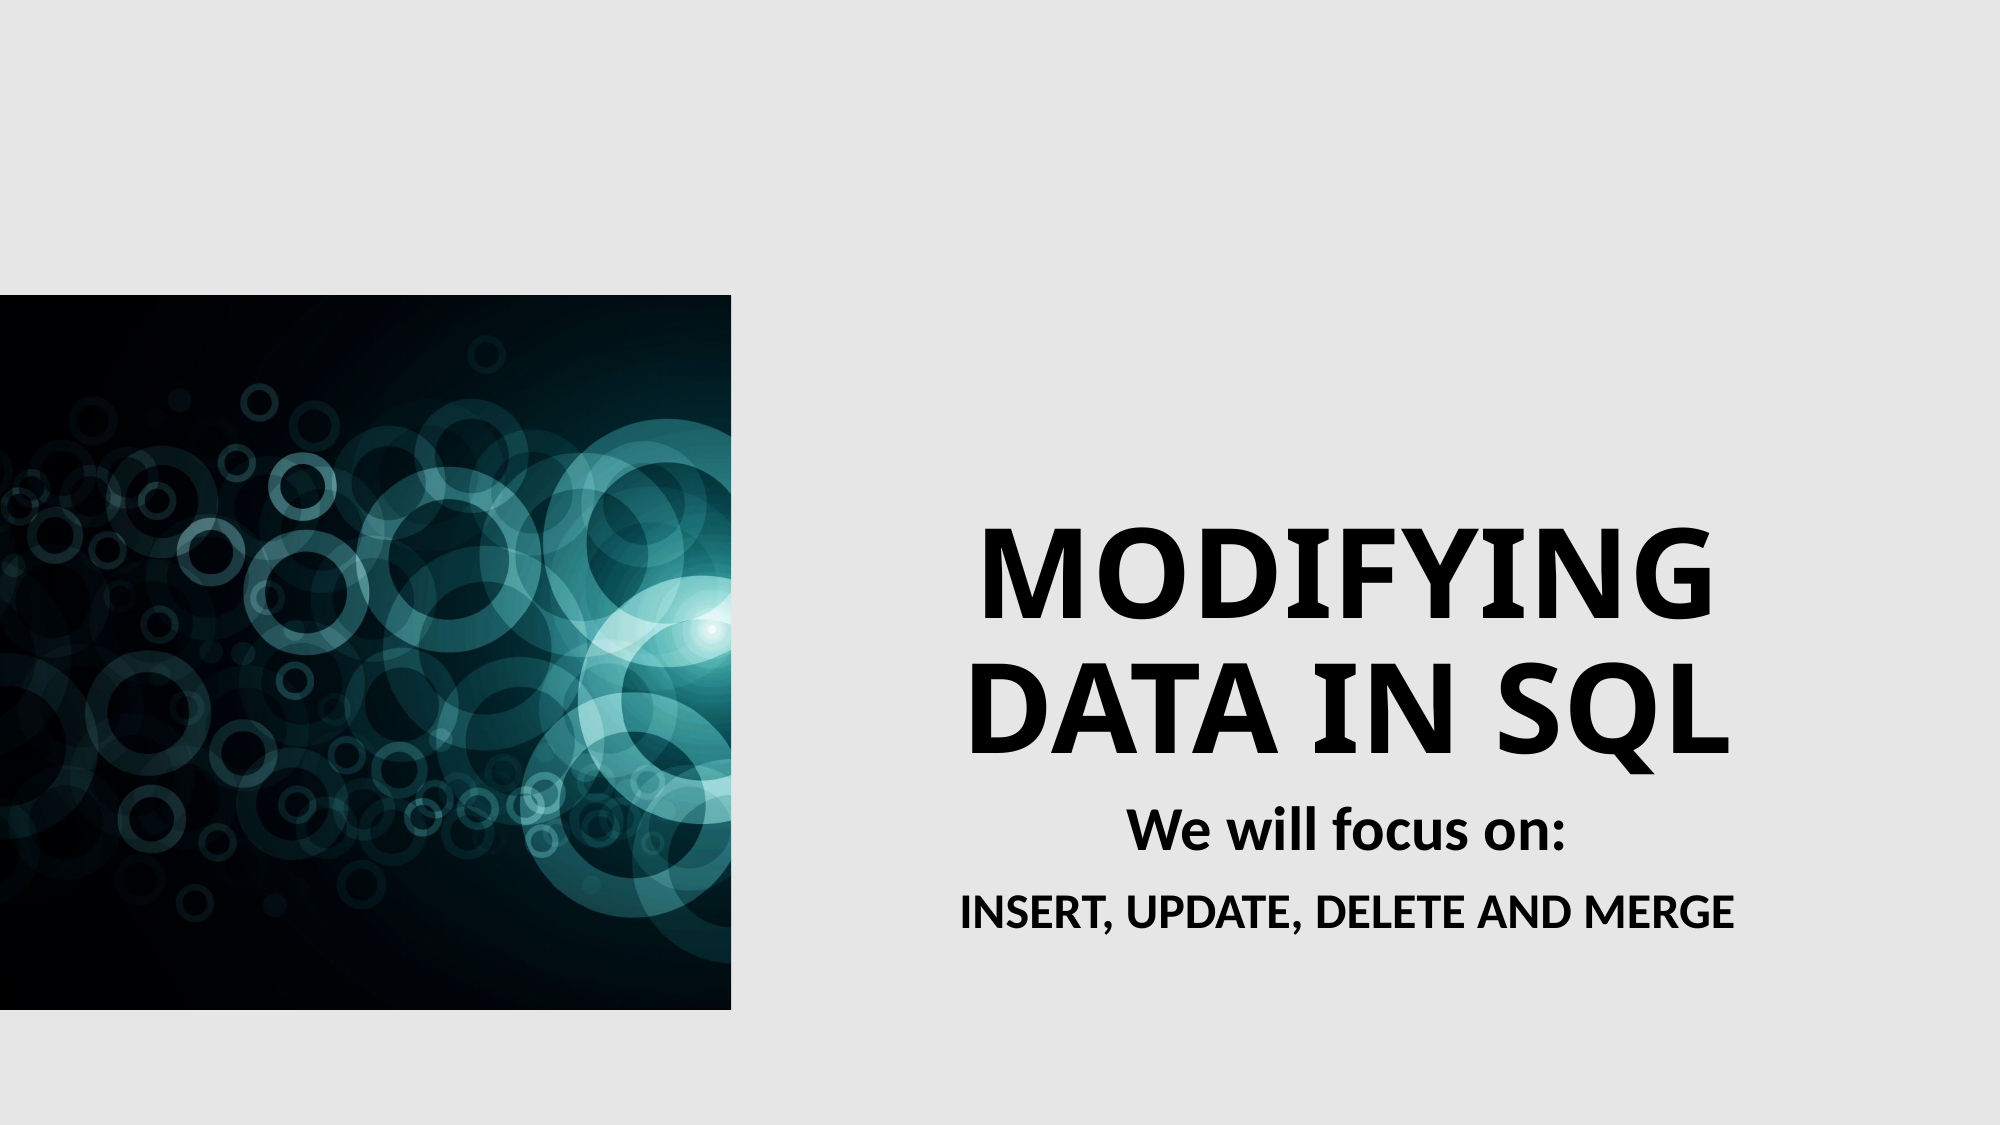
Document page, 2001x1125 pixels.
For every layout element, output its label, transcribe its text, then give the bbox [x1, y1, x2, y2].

picture [0, 295, 732, 1010]
subtitle We will focus on: INSERT, UPDATE, DELETE AND MERGE [800, 789, 1895, 982]
title MODIFYING DATA IN SQL [800, 352, 1895, 789]
